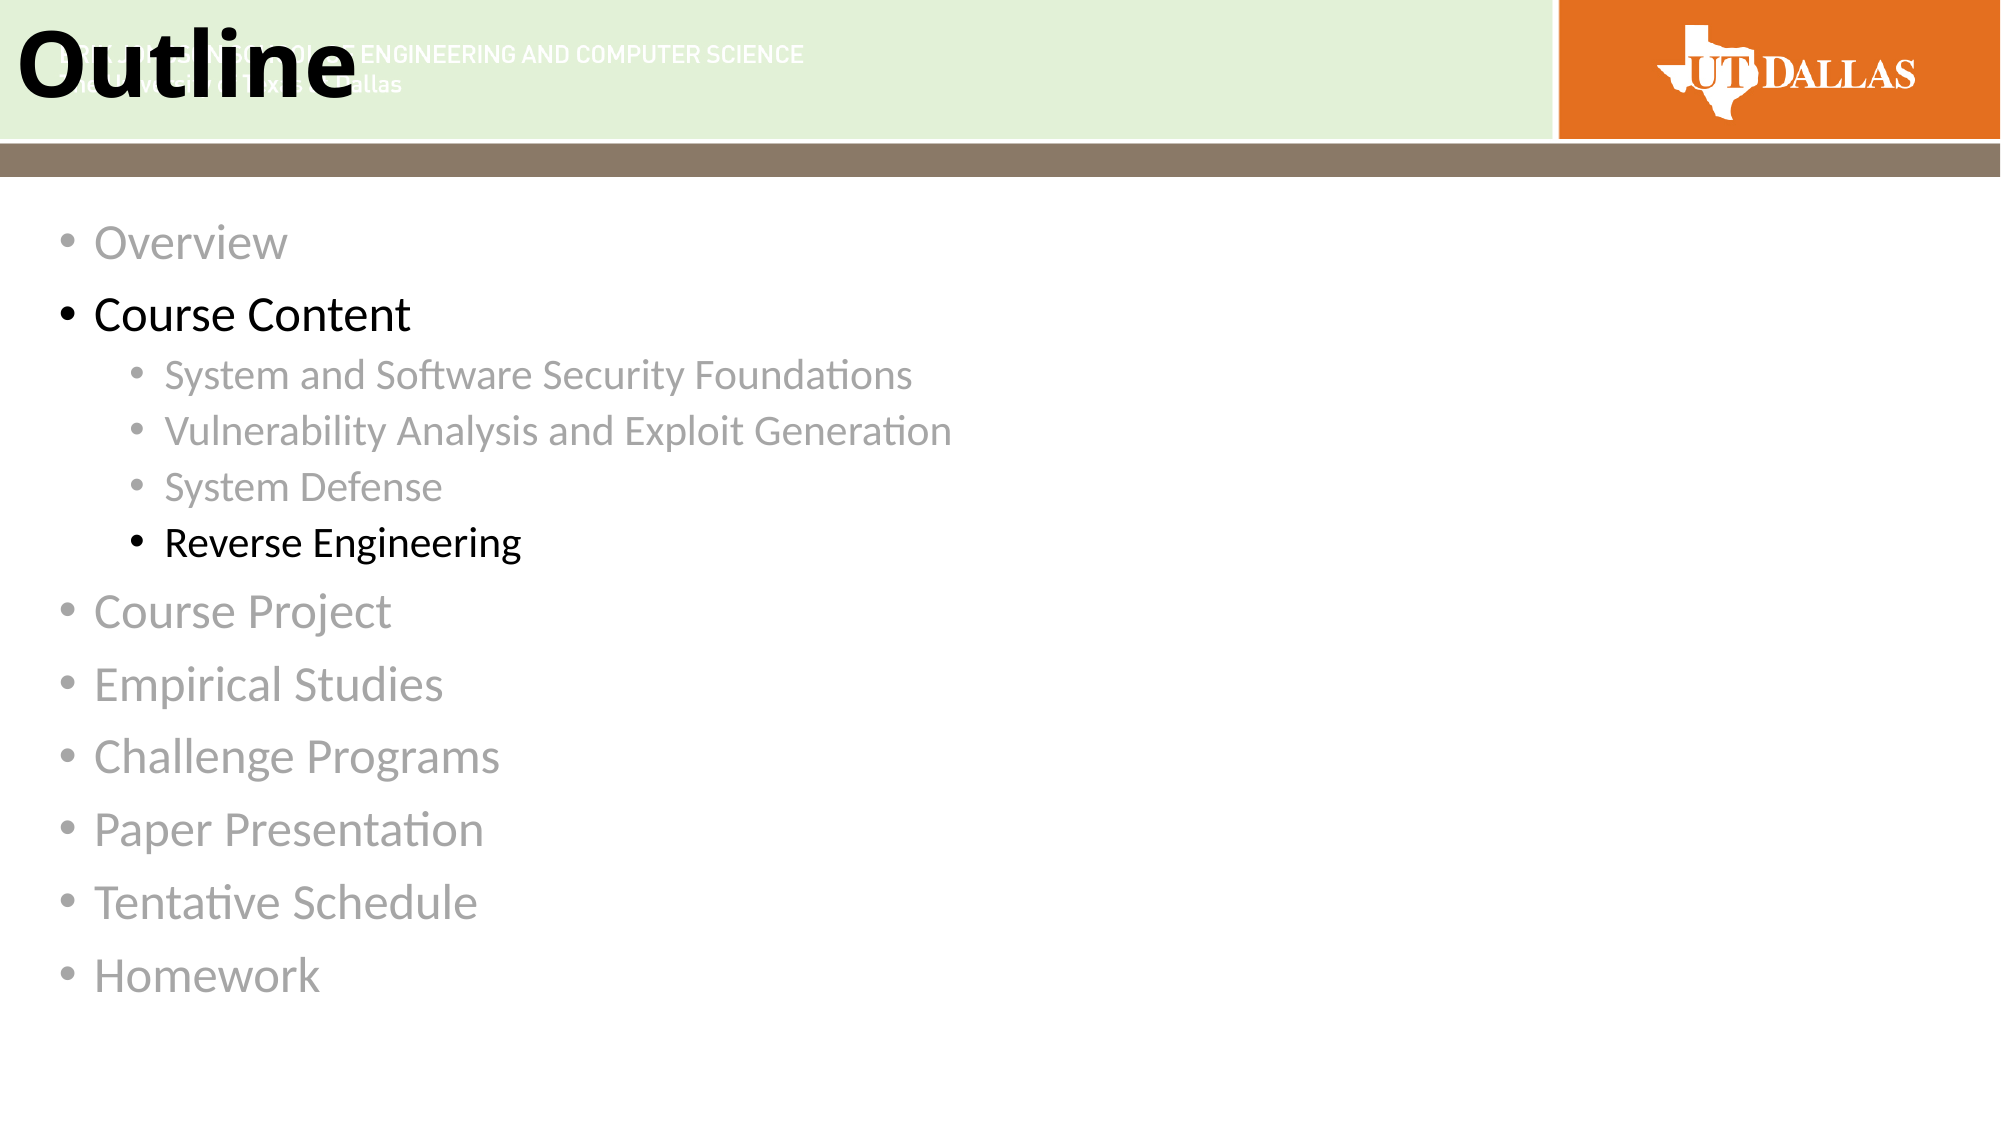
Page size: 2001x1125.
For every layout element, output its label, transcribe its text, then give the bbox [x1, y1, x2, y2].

list Overview Course Content System and Software Security Foundations Vulnerability Analysis and Exploit Generation System Defense Reverse Engineering Course Project Empirical Studies Challenge Programs Paper Presentation Tentative Schedule Homework [43, 207, 1958, 1014]
picture [0, 0, 2001, 1125]
title Outline [0, 0, 1560, 143]
